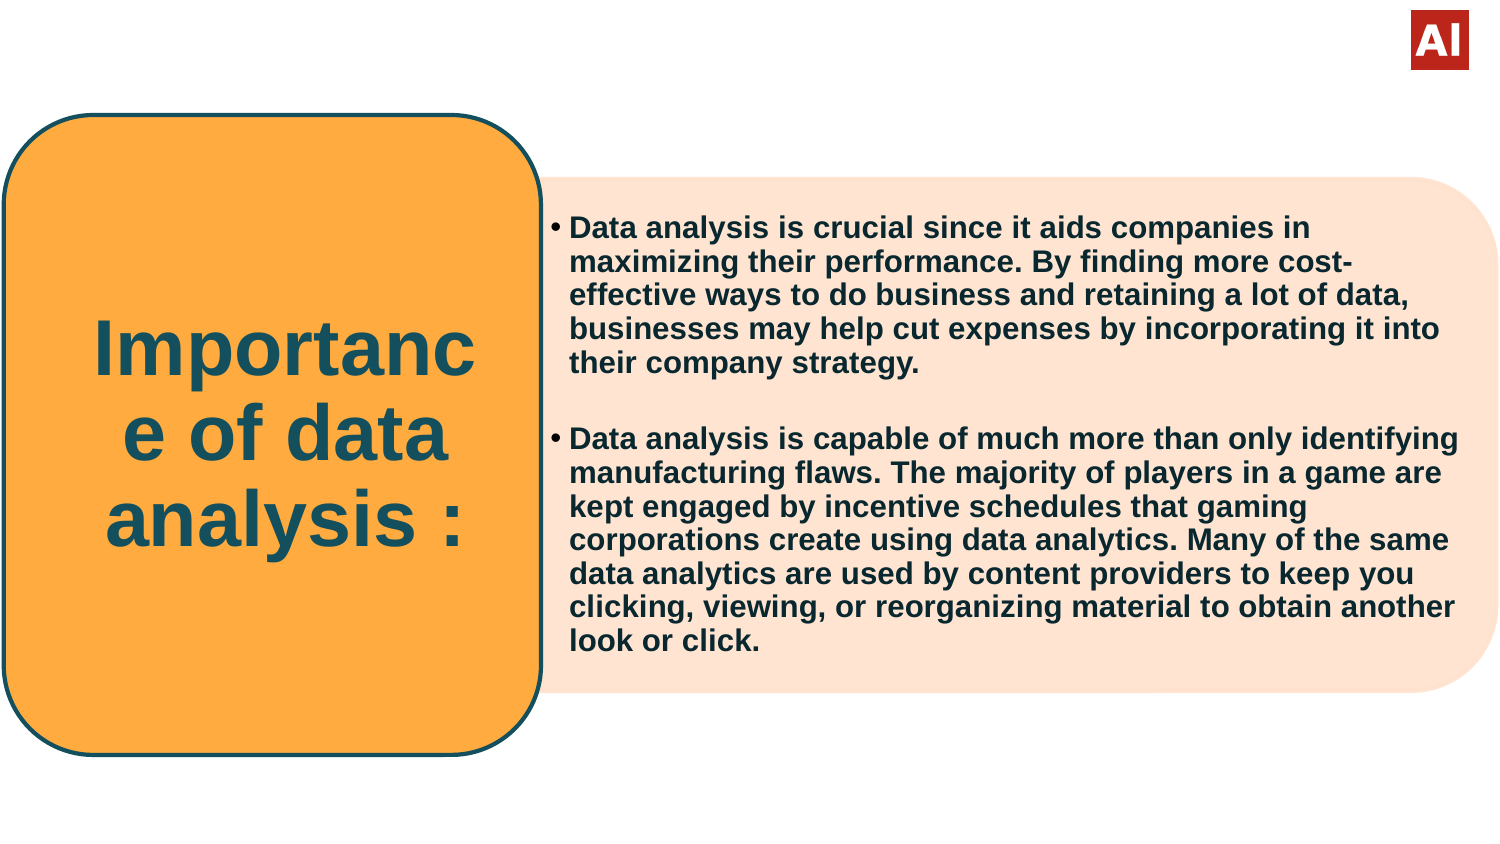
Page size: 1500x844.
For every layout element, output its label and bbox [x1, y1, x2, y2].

picture [1411, 10, 1469, 70]
text_box [3, 114, 1497, 756]
